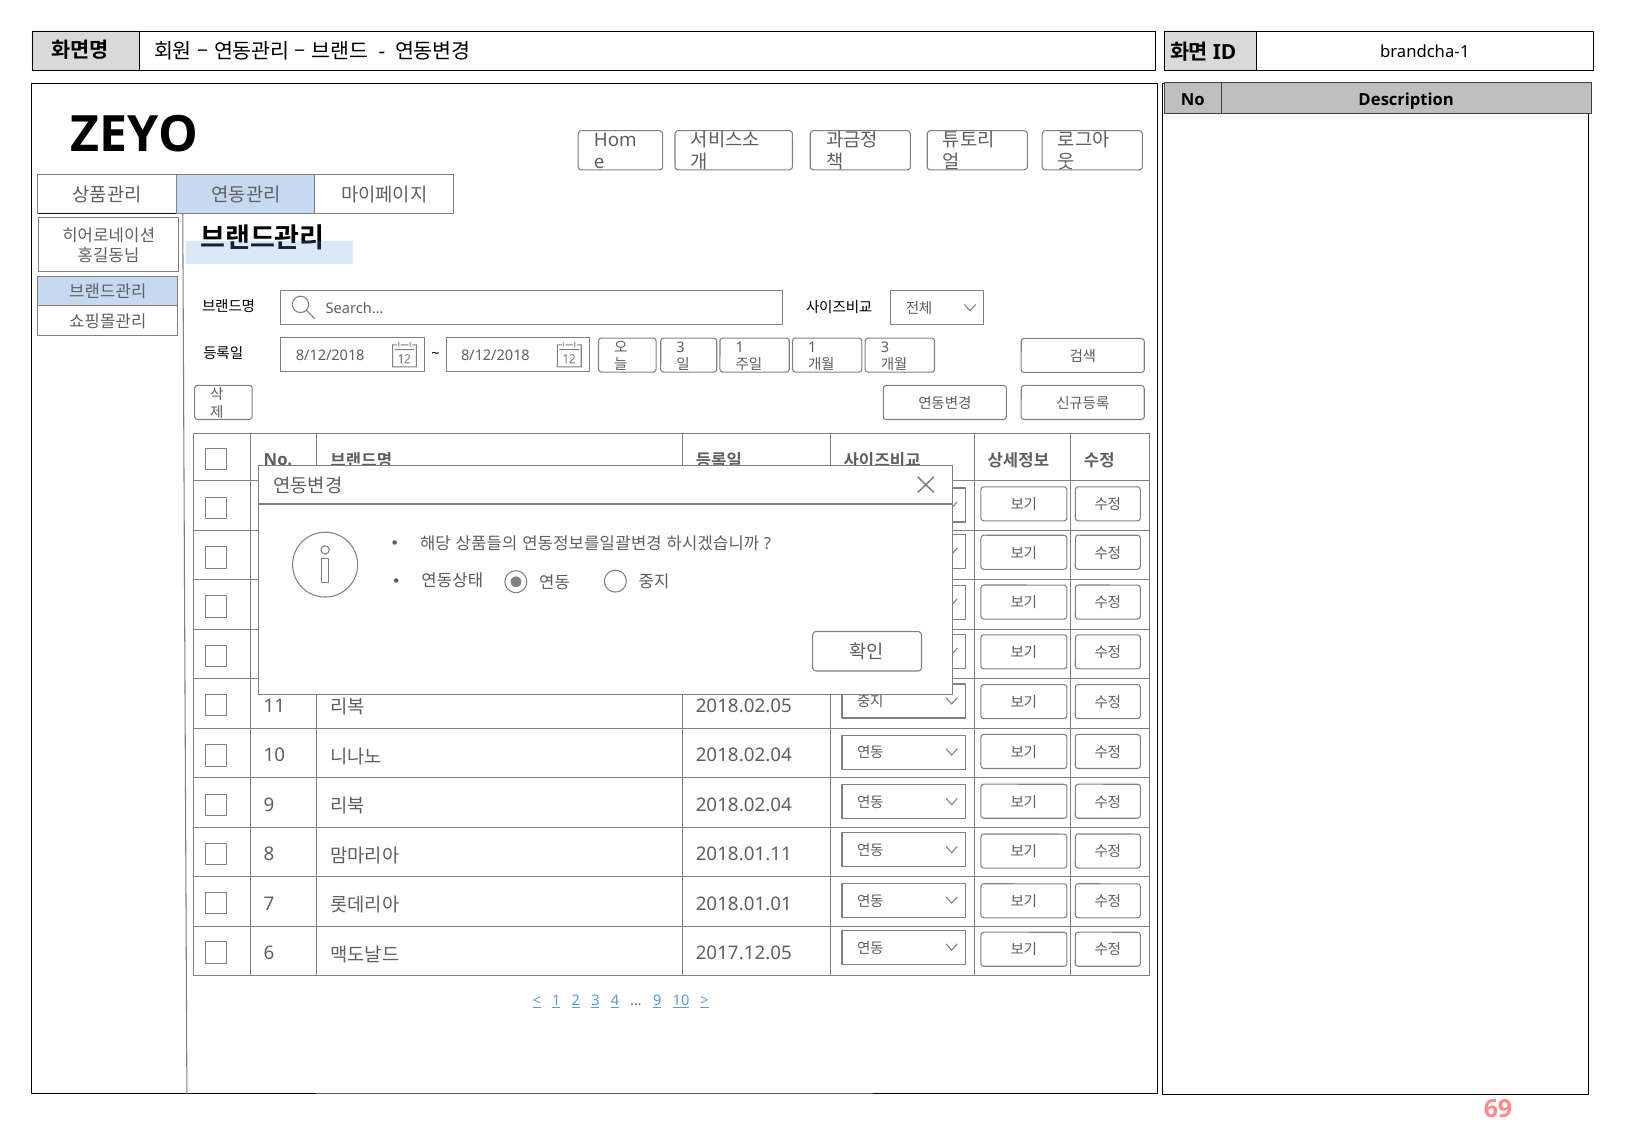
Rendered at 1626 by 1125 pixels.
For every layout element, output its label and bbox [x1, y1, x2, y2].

table_cell [194, 580, 250, 629]
text_box [841, 784, 966, 820]
table_cell [251, 580, 258, 629]
table_cell [953, 481, 974, 530]
table_cell [953, 580, 974, 629]
table_cell [1071, 877, 1149, 926]
text_box [55, 94, 274, 170]
text_box [204, 443, 252, 475]
table_cell [251, 481, 258, 530]
table_cell [683, 778, 830, 827]
table_cell [251, 679, 316, 728]
text_box [204, 591, 252, 622]
text_box [978, 930, 1070, 969]
table_cell [975, 828, 1070, 876]
table_cell [1071, 729, 1149, 777]
table_cell [975, 729, 1070, 777]
text_box [192, 383, 255, 422]
text_box [978, 831, 1070, 871]
table_header [317, 434, 682, 464]
text_box [204, 888, 252, 919]
text_box [258, 464, 966, 719]
text_box [841, 832, 966, 868]
text_box [841, 929, 966, 965]
table_cell [683, 695, 830, 728]
table_cell [251, 531, 258, 579]
text_box [978, 484, 1070, 523]
table_cell [953, 630, 974, 678]
table_cell [975, 630, 1070, 678]
table_cell [975, 679, 1070, 728]
text_box [1073, 732, 1143, 771]
table_cell [1071, 580, 1149, 629]
table_cell [194, 630, 250, 678]
text_box [841, 734, 966, 770]
table_cell [683, 877, 830, 926]
text_box [1019, 336, 1147, 375]
text_box [1073, 782, 1143, 821]
table_header [1071, 434, 1149, 480]
table_cell [194, 679, 250, 728]
text_box [978, 632, 1070, 671]
text_box [1073, 682, 1143, 721]
table_cell [317, 828, 682, 876]
table_cell [1071, 828, 1149, 876]
table_cell [251, 778, 316, 827]
table_cell [831, 877, 974, 926]
table_cell [1071, 679, 1149, 728]
text_box [520, 984, 721, 1015]
text_box [204, 689, 252, 721]
table_cell [317, 778, 682, 827]
table_cell [251, 927, 316, 975]
table_cell [975, 877, 1070, 926]
table_cell [953, 531, 974, 579]
text_box [36, 172, 783, 1095]
table_cell [251, 828, 316, 876]
text_box [204, 640, 252, 671]
text_box [1073, 881, 1143, 920]
text_box [204, 493, 252, 524]
table_cell [831, 828, 974, 876]
table_header [975, 434, 1070, 480]
table_cell [194, 927, 250, 975]
text_box [204, 789, 252, 820]
table_cell [317, 695, 682, 728]
text_box [1073, 632, 1143, 671]
text_box [978, 782, 1070, 821]
table_cell [317, 729, 682, 777]
table_cell [251, 877, 316, 926]
table_cell [194, 729, 250, 777]
text_box [791, 290, 985, 326]
text_box [204, 838, 252, 870]
table_cell [975, 778, 1070, 827]
table_cell [831, 927, 974, 975]
table_cell [317, 877, 682, 926]
table_cell [683, 828, 830, 876]
text_box [1019, 383, 1147, 422]
table_header [683, 434, 830, 464]
table_cell [194, 828, 250, 876]
text_box [841, 882, 966, 918]
text_box [1073, 930, 1143, 969]
text_box [577, 130, 1145, 171]
text_box [204, 740, 252, 771]
table_cell [194, 877, 250, 926]
text_box [881, 383, 1009, 422]
table_cell [317, 927, 682, 975]
table_cell [194, 481, 250, 530]
table_cell [683, 729, 830, 777]
table_cell [251, 729, 316, 777]
table_cell [194, 531, 250, 579]
table_cell [251, 630, 258, 678]
table_cell [975, 531, 1070, 579]
table_cell [975, 580, 1070, 629]
table_cell [831, 679, 974, 728]
text_box [1073, 533, 1143, 572]
text_box [204, 542, 252, 573]
table_cell [1071, 927, 1149, 975]
text_box [1073, 582, 1143, 622]
text_box [1073, 484, 1143, 523]
text_box [1073, 831, 1143, 871]
table_cell [975, 481, 1070, 530]
table_header [251, 434, 316, 480]
table_header [831, 434, 974, 480]
table_cell [1071, 481, 1149, 530]
table_header [194, 434, 250, 480]
table_cell [831, 729, 974, 777]
table_cell [194, 778, 250, 827]
text_box [978, 881, 1070, 920]
slide_number [1442, 1093, 1528, 1125]
table_cell [1071, 778, 1149, 827]
text_box [204, 937, 252, 968]
text_box [978, 582, 1070, 622]
text_box [978, 682, 1070, 721]
text_box [280, 336, 590, 373]
title [139, 30, 1143, 71]
list [1256, 31, 1594, 71]
text_box [978, 732, 1070, 771]
table_cell [975, 927, 1070, 975]
text_box [597, 337, 935, 373]
table_cell [831, 778, 974, 827]
text_box [978, 533, 1070, 572]
table_cell [1071, 630, 1149, 678]
table_cell [683, 927, 830, 975]
table_cell [1071, 531, 1149, 579]
